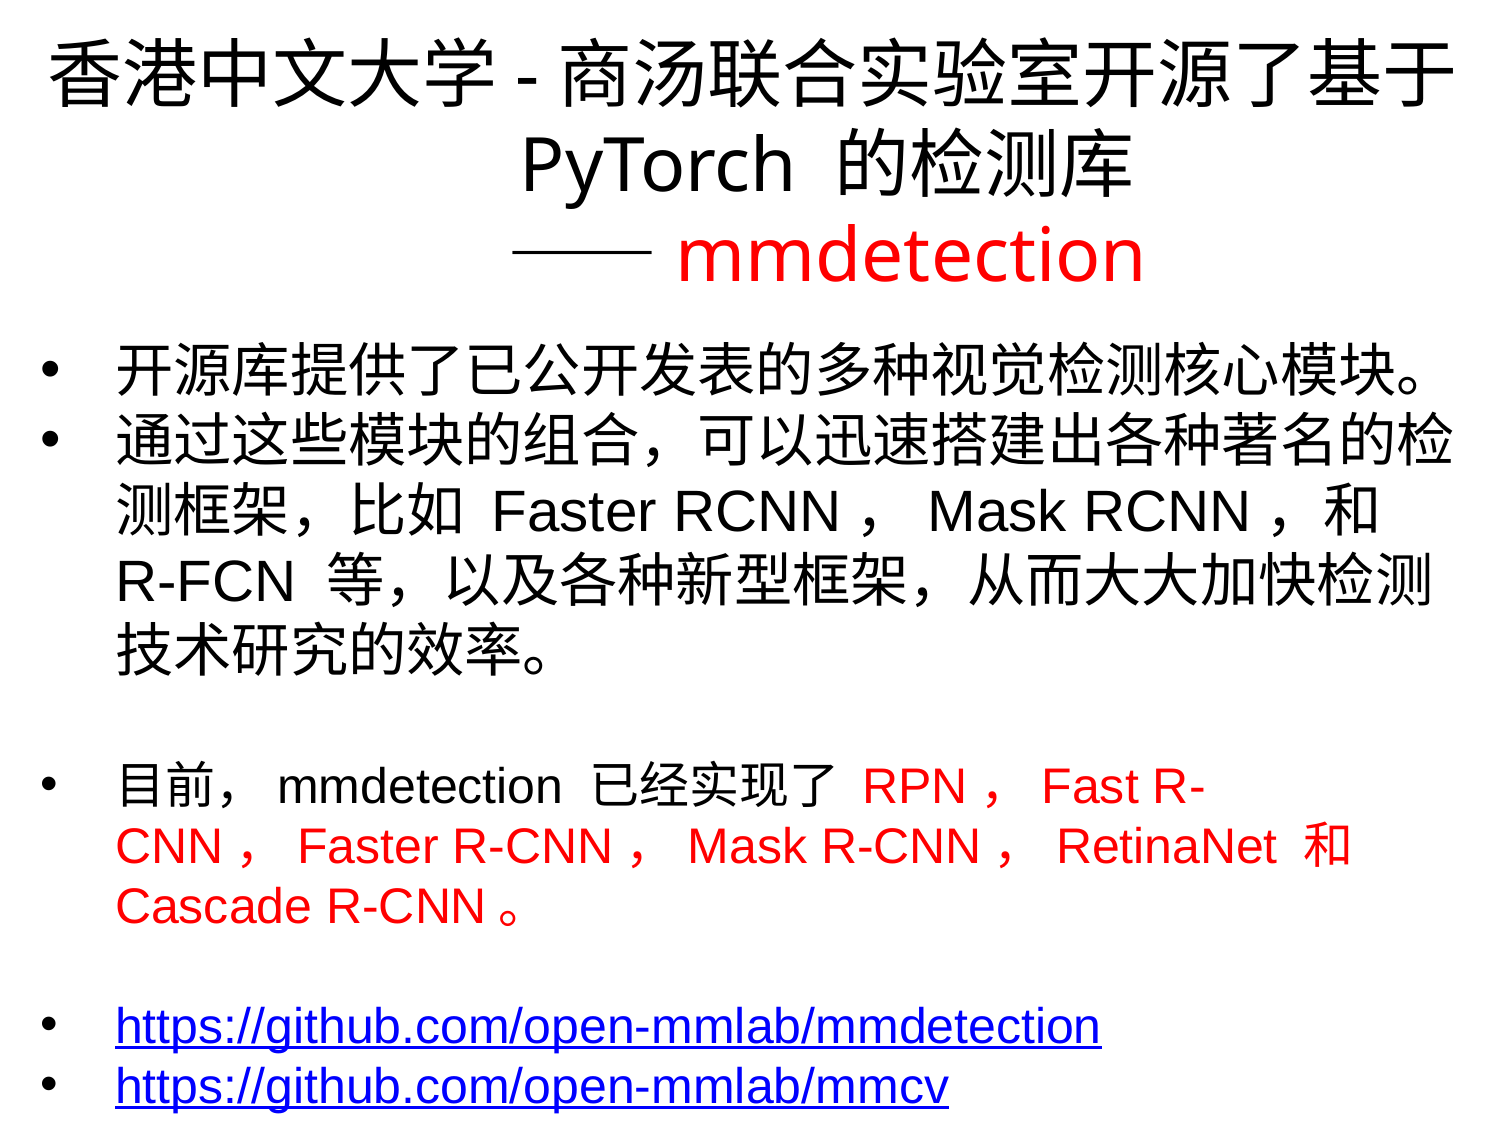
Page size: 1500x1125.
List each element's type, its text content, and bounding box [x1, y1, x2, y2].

title 香港中文大学-商汤联合实验室开源了基于 PyTorch 的检测库 ——mmdetection [4, 18, 1500, 326]
text_box 开源库提供了已公开发表的多种视觉检测核心模块。 通过这些模块的组合，可以迅速搭建出各种著名的检测框架，比如 Faster RCNN，Mask RCNN，和 R-FCN 等，以及各种新型框架，从而大大加快检测技术研究的效率。 目前，mmdetection 已经实现了 RPN，Fast R-CNN，Faster R-CNN，Mask R-CNN，RetinaNet 和 Cascade R-CNN。 https://github.com/open-mmlab/mmdetection https://github.com/open-mmlab/mmcv [25, 325, 1485, 1121]
